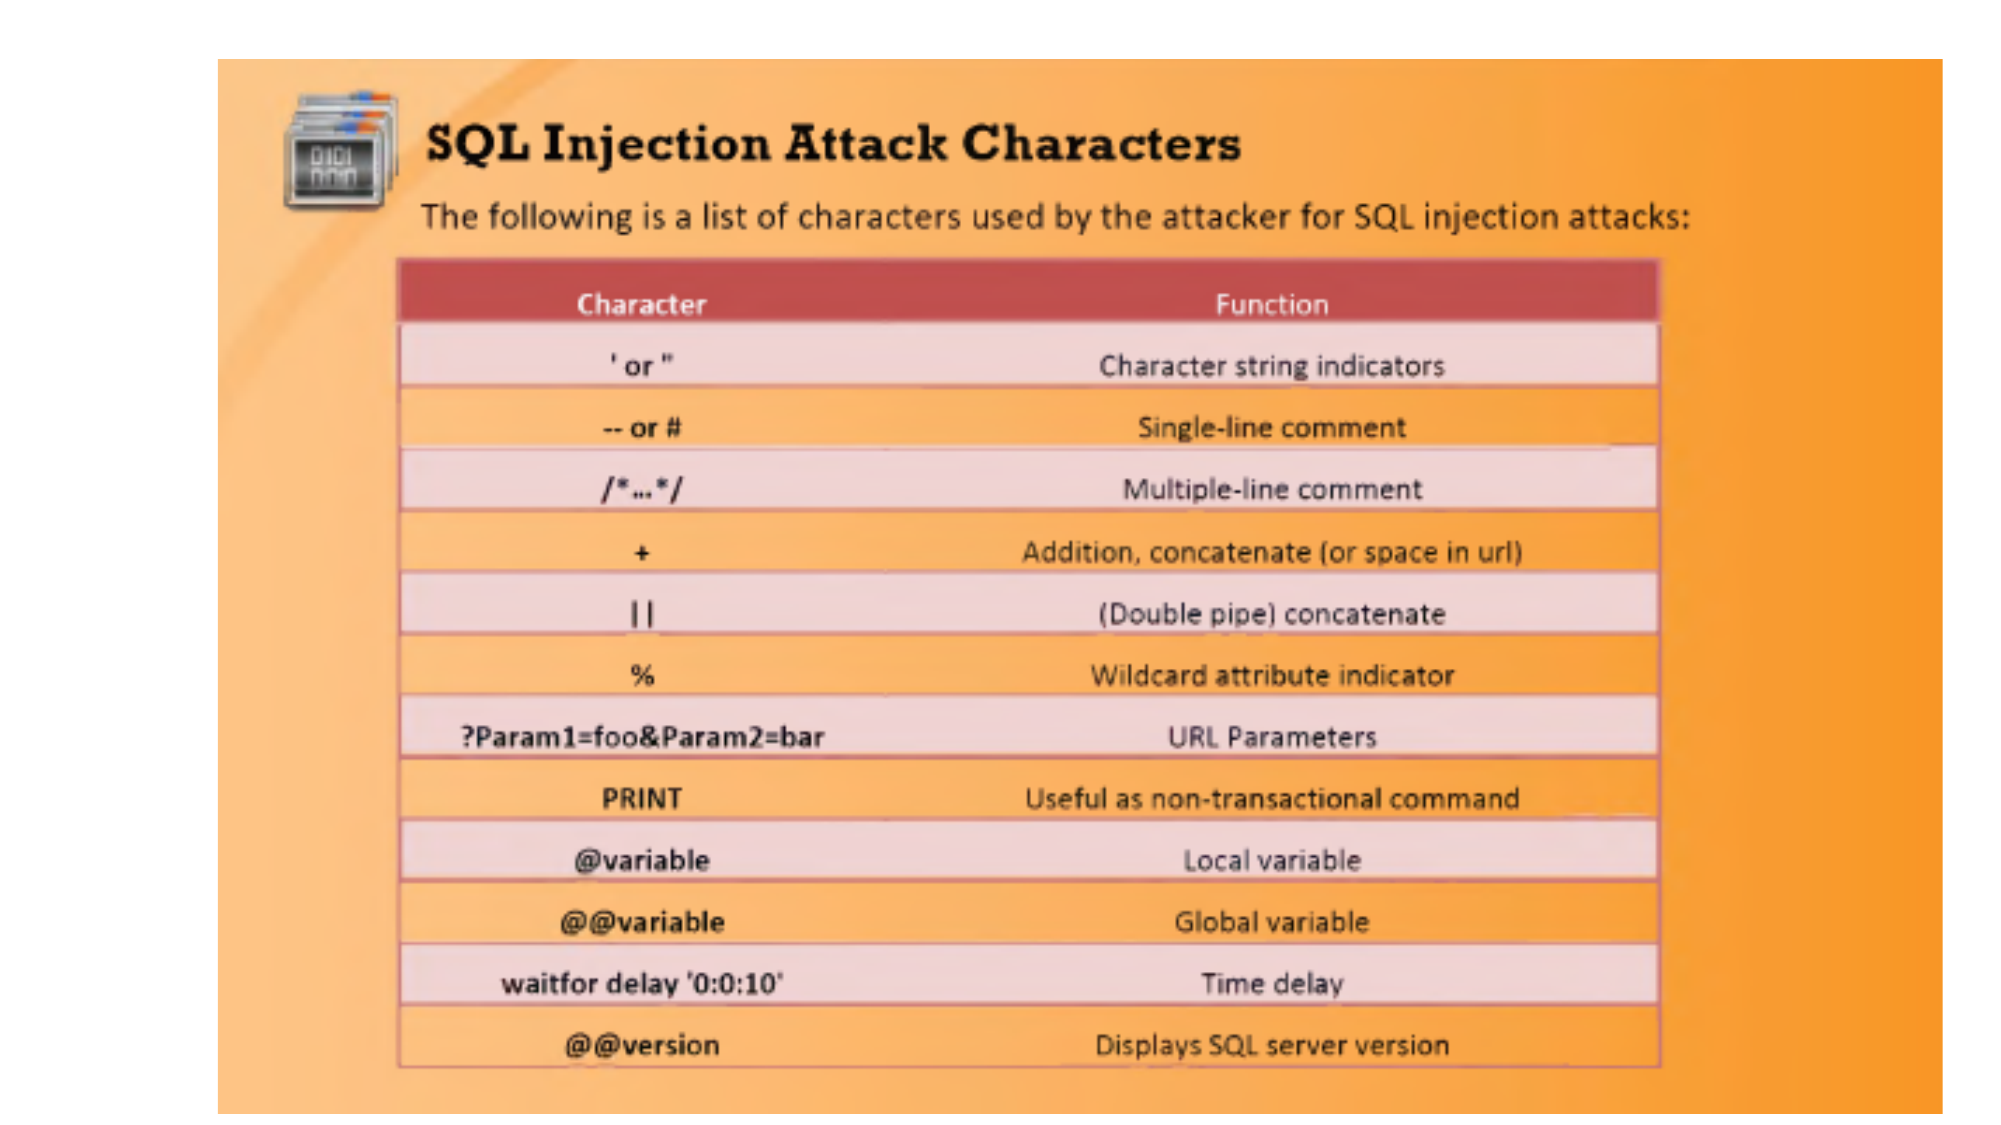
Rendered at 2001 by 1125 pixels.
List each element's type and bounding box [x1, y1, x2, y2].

picture [217, 59, 1943, 1114]
